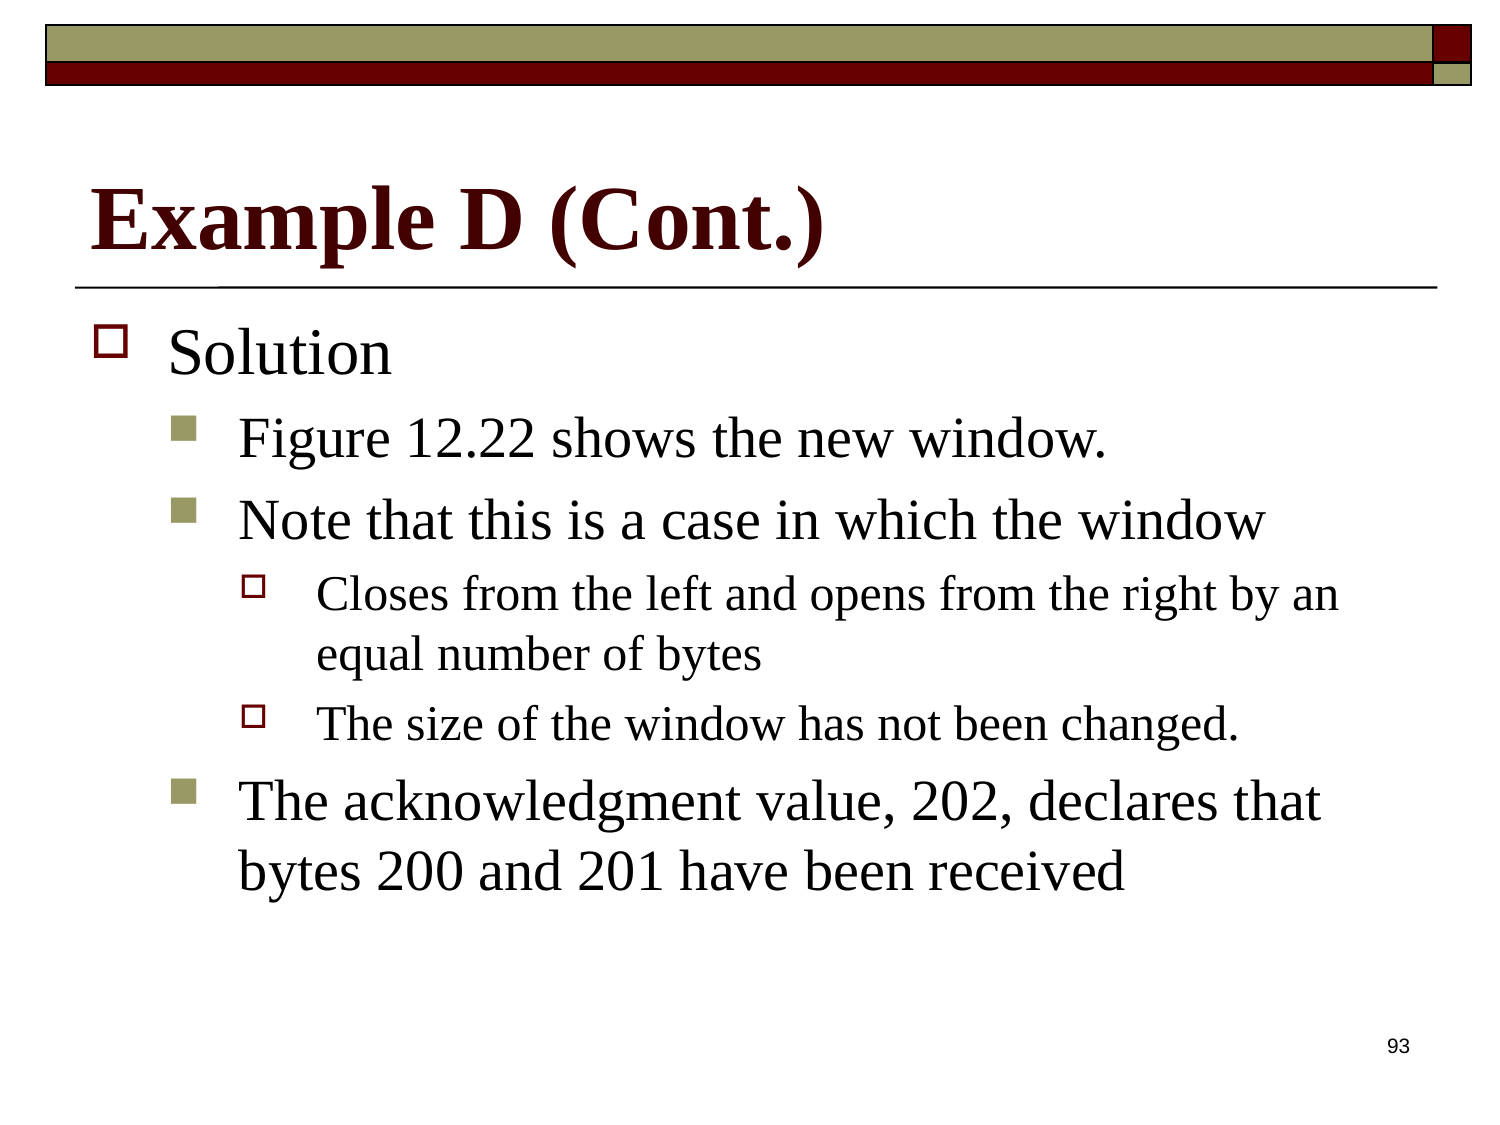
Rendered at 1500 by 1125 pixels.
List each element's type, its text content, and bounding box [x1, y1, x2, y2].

list Solution Figure 12.22 shows the new window. Note that this is a case in which the window Closes from the left and opens from the right by an equal number of bytes The size of the window has not been changed. The acknowledgment value, 202, declares that bytes 200 and 201 have been received [74, 299, 1426, 1006]
title Example D (Cont.) [74, 87, 1426, 276]
slide_number 93 [1112, 1024, 1426, 1101]
